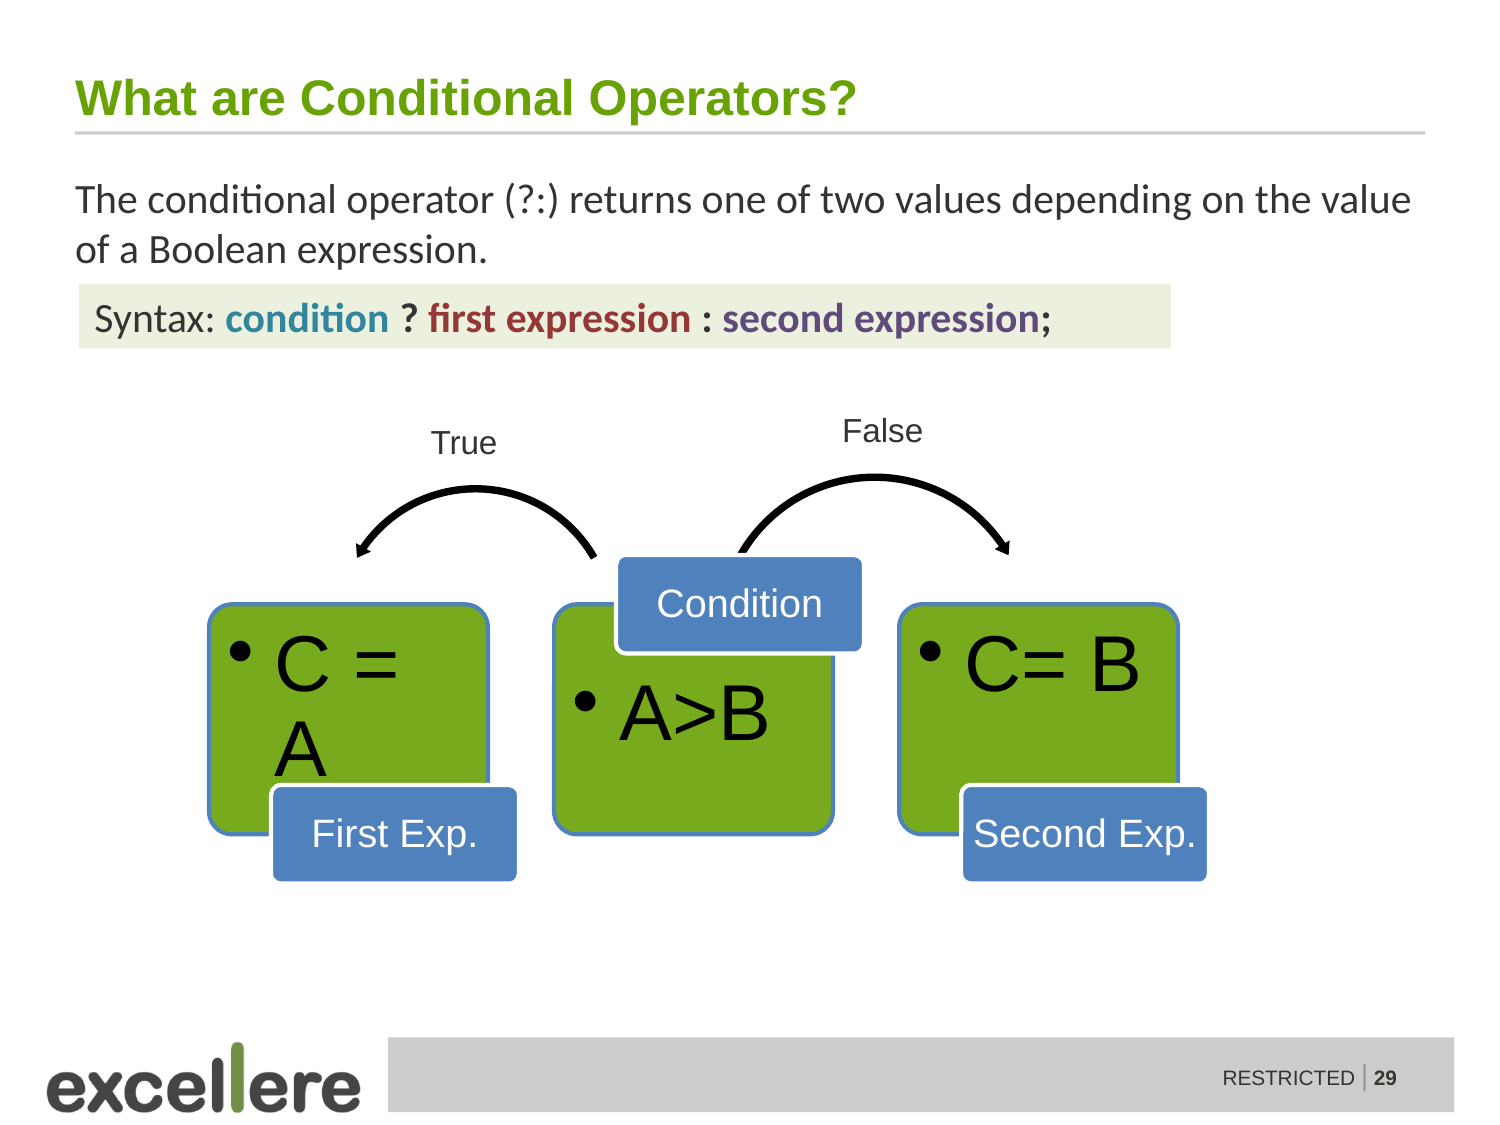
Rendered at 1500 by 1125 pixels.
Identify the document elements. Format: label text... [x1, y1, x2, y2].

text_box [208, 385, 1210, 1053]
list The conditional operator (?:) returns one of two values depending on the value of a Boolean expression. [74, 171, 1426, 1006]
text_box Syntax: condition ? first expression : second expression; [79, 283, 1171, 349]
title What are Conditional Operators? [74, 2, 1426, 134]
picture [40, 1036, 367, 1115]
